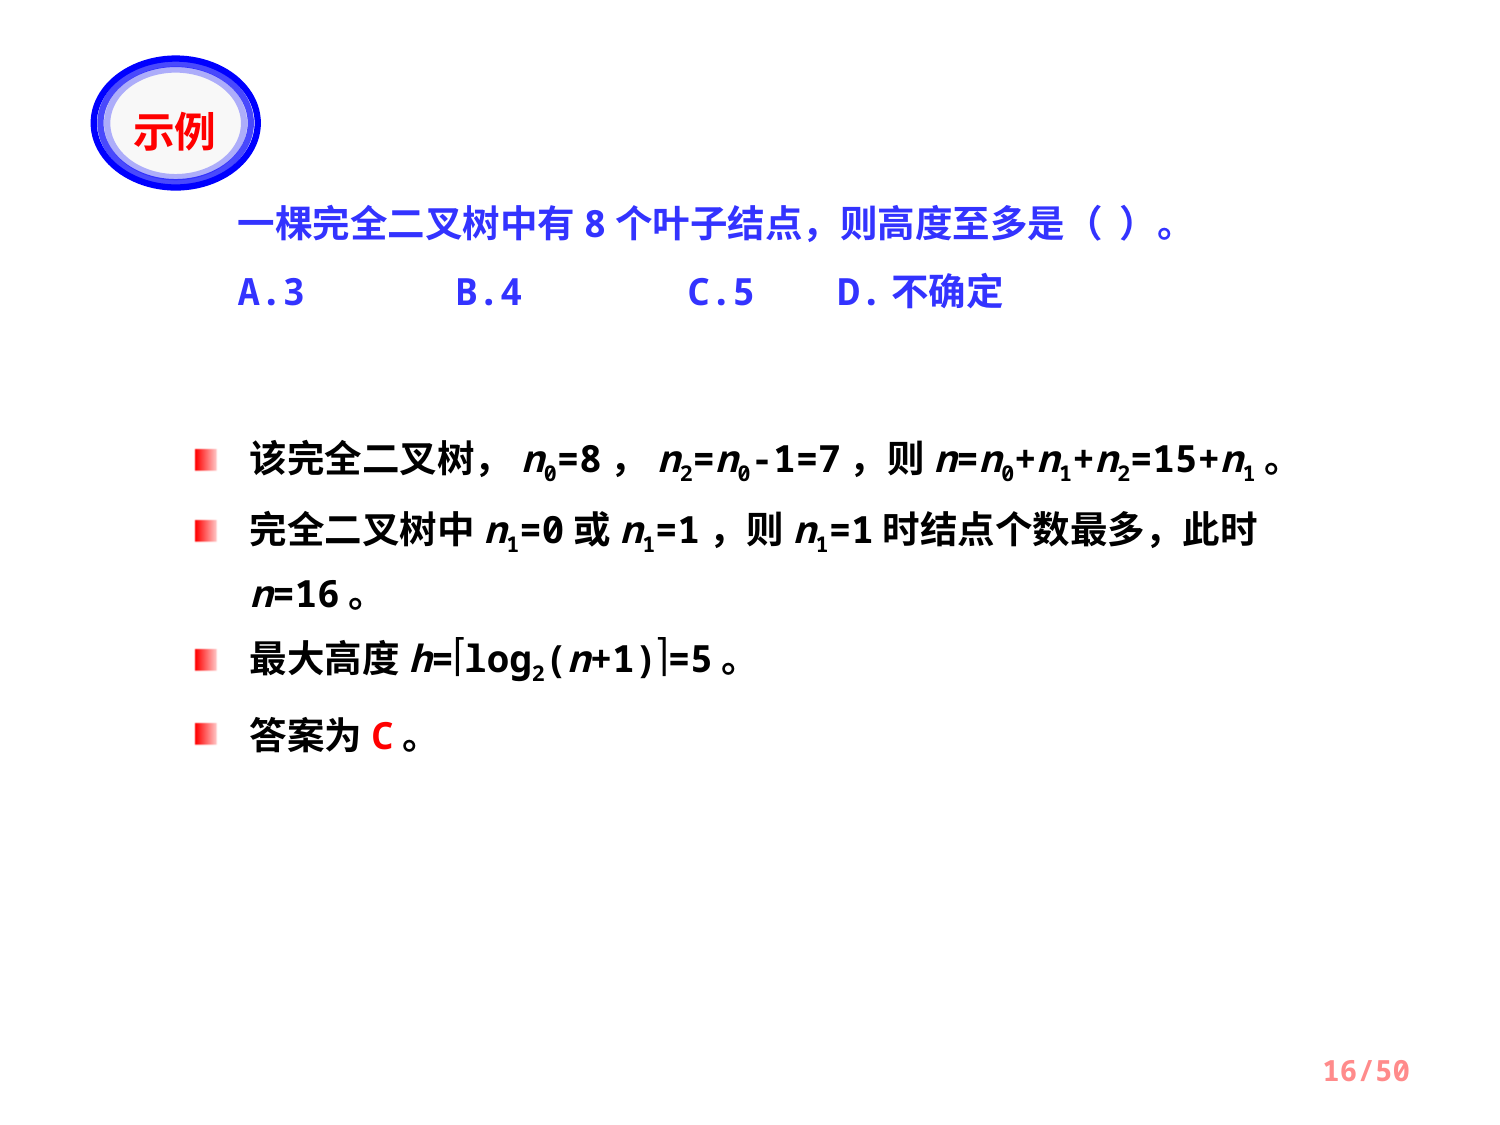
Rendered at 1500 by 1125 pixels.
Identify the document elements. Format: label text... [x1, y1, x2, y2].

text_box 一棵完全二叉树中有8个叶子结点，则高度至多是（ ）。 A.3 B.4 C.5 D.不确定 [222, 170, 1372, 321]
picture [193, 518, 220, 545]
picture [193, 721, 220, 748]
picture [193, 647, 220, 674]
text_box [93, 58, 258, 188]
slide_number 16/50 [1074, 1042, 1425, 1103]
picture [193, 447, 220, 474]
text_box 该完全二叉树，n0=8，n2=n0-1=7，则n=n0+n1+n2=15+n1。 完全二叉树中n1=0或n1=1，则n1=1时结点个数最多，此时n=16。 最大高度h=log2(n+1)=5。 答案为C。 [162, 408, 1361, 777]
